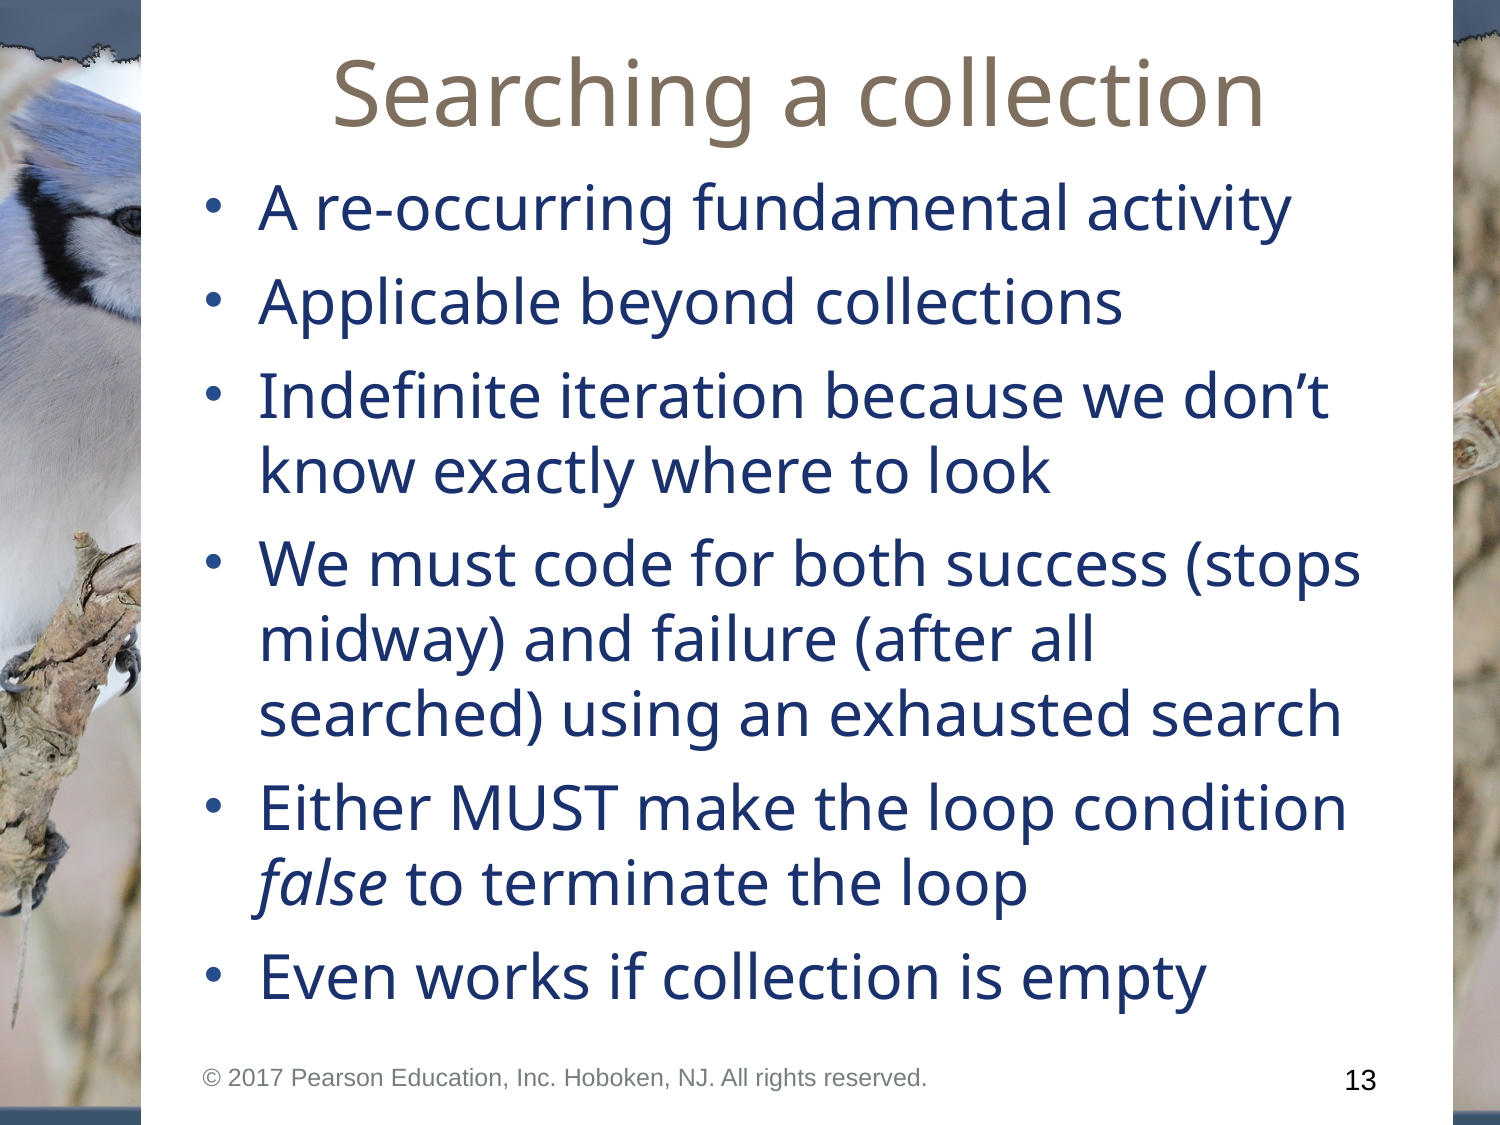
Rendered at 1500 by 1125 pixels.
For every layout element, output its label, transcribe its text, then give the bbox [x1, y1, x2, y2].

footer © 2017 Pearson Education, Inc. Hoboken, NJ. All rights reserved. [187, 1054, 1325, 1105]
text_box A re-occurring fundamental activity Applicable beyond collections Indefinite iteration because we don’t know exactly where to look We must code for both success (stops midway) and failure (after all searched) using an exhausted search Either MUST make the loop condition false to terminate the loop Even works if collection is empty [187, 160, 1413, 977]
picture [0, 0, 141, 1125]
title Searching a collection [162, 42, 1438, 138]
picture [1453, 0, 1500, 1125]
